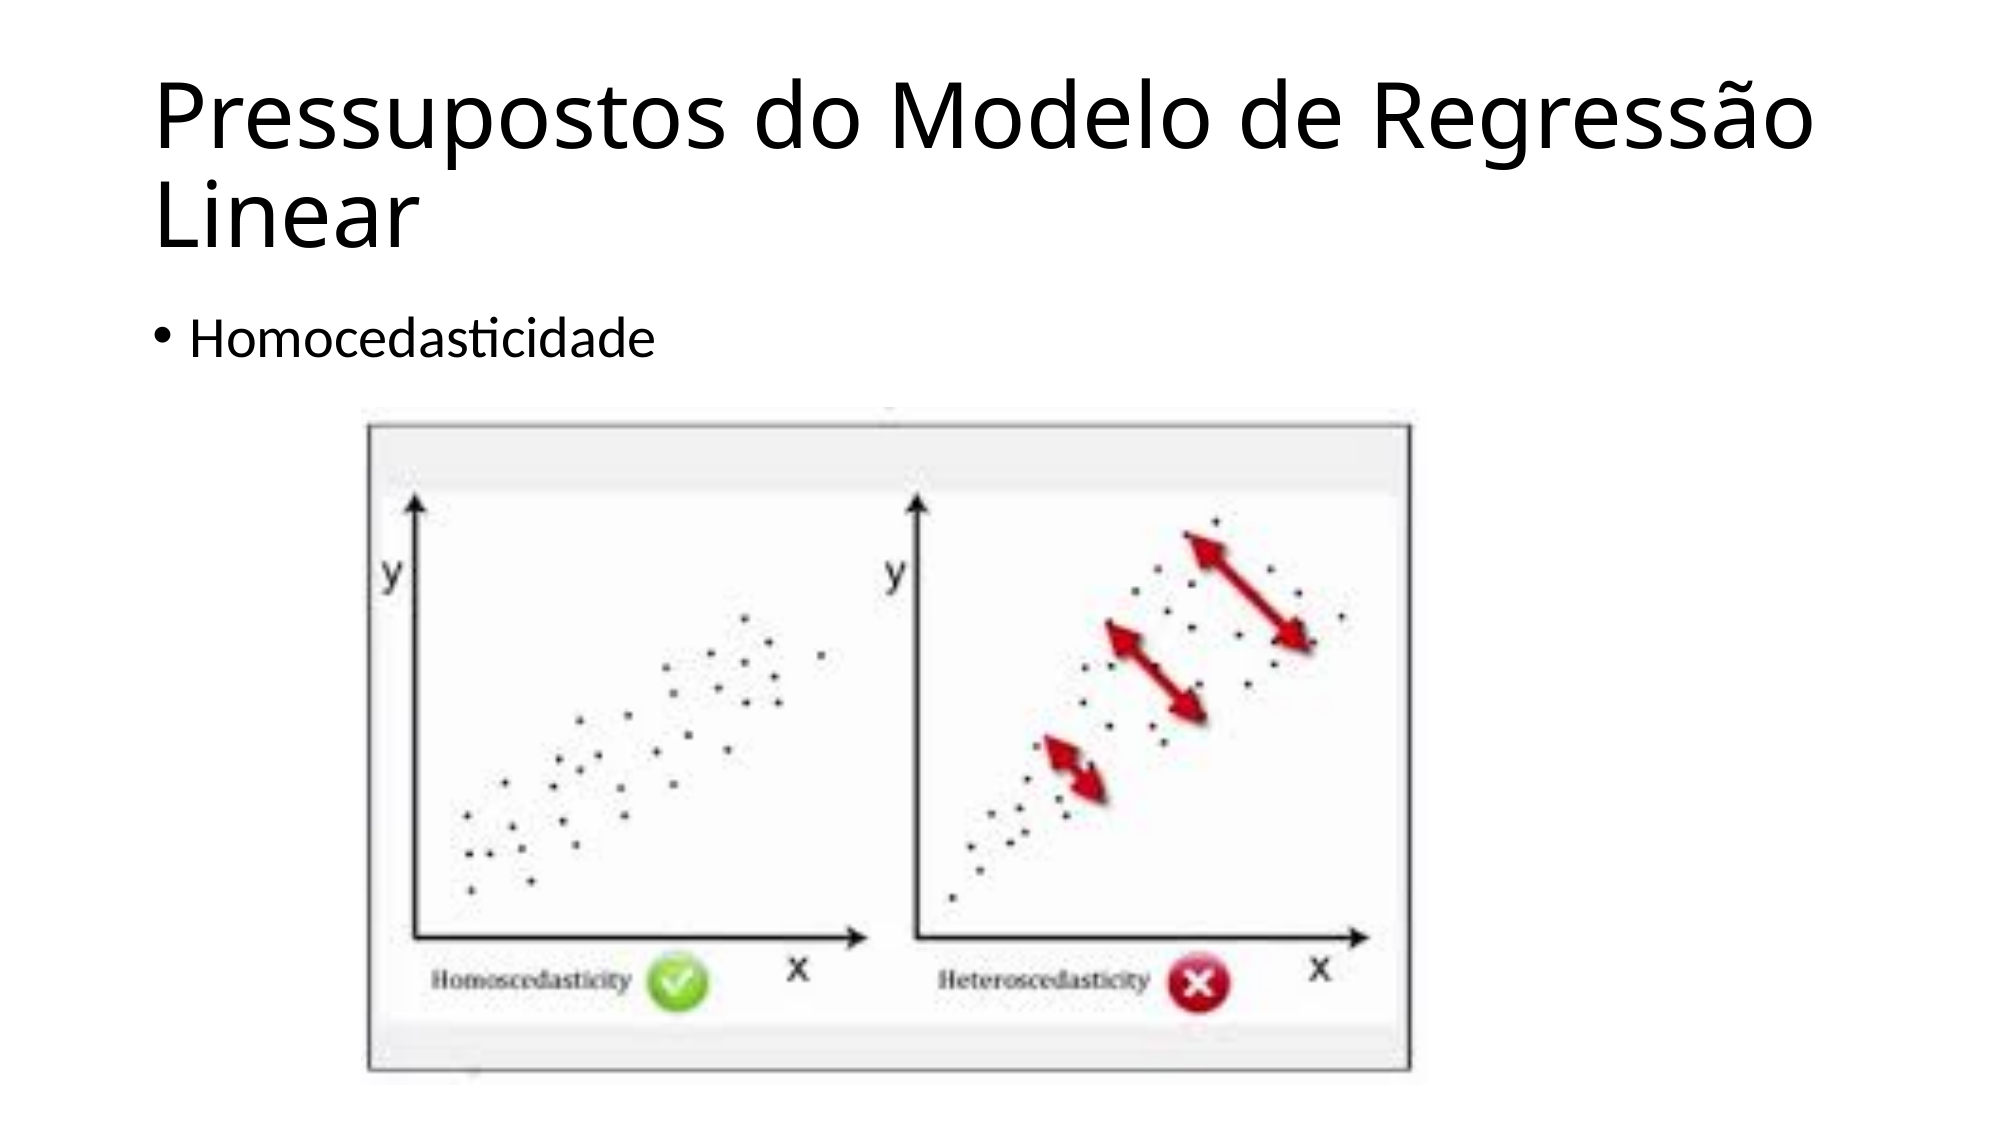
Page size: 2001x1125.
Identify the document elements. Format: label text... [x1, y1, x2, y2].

title Pressupostos do Modelo de Regressão Linear [137, 59, 1863, 278]
picture [361, 407, 1428, 1085]
list Homocedasticidade [137, 299, 1863, 1014]
